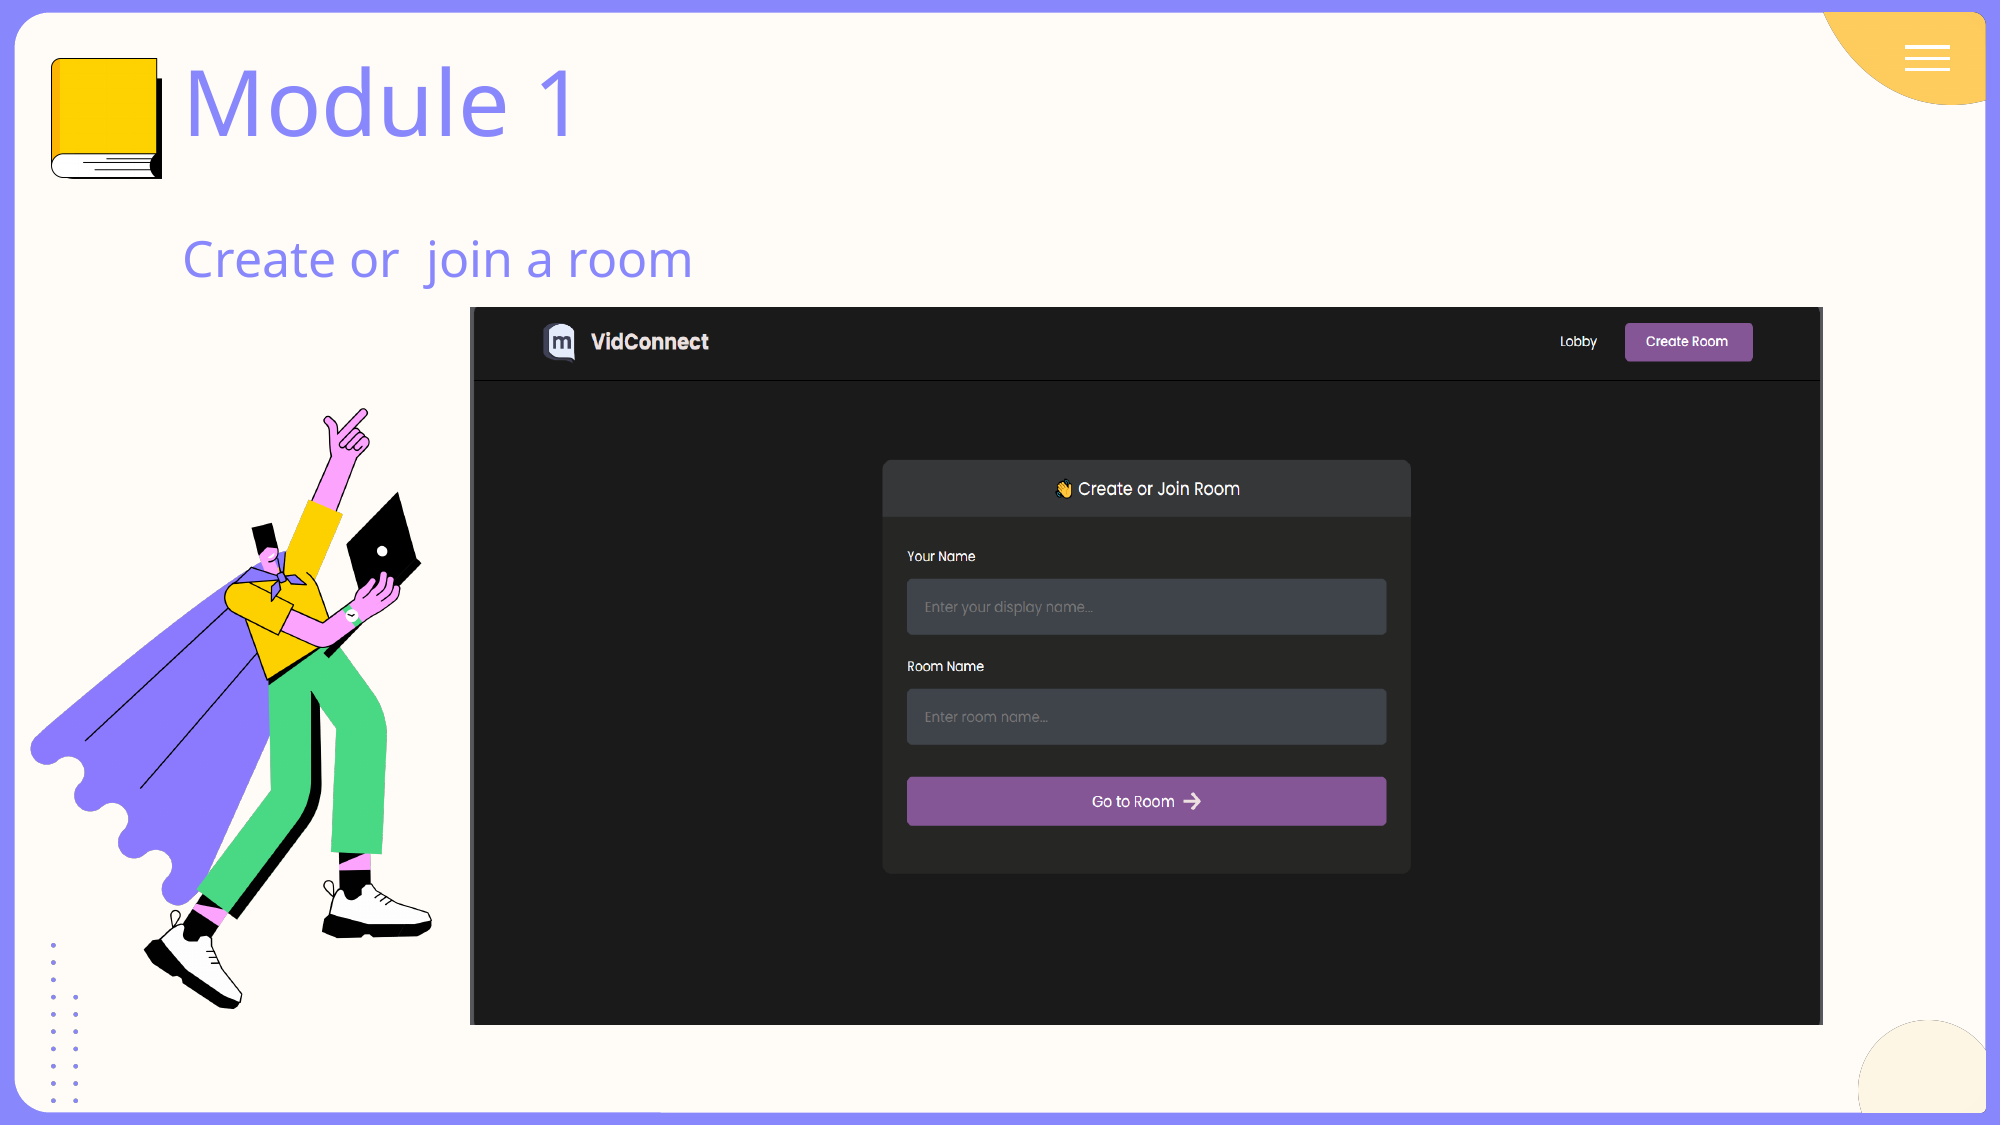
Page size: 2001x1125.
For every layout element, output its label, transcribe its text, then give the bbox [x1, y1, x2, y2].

picture [51, 58, 162, 179]
picture [1823, 12, 1986, 105]
text_box Module 1 [168, 36, 1515, 162]
picture [1858, 1020, 1986, 1113]
text_box Create or join a room [168, 220, 748, 296]
picture [0, 307, 1823, 1103]
